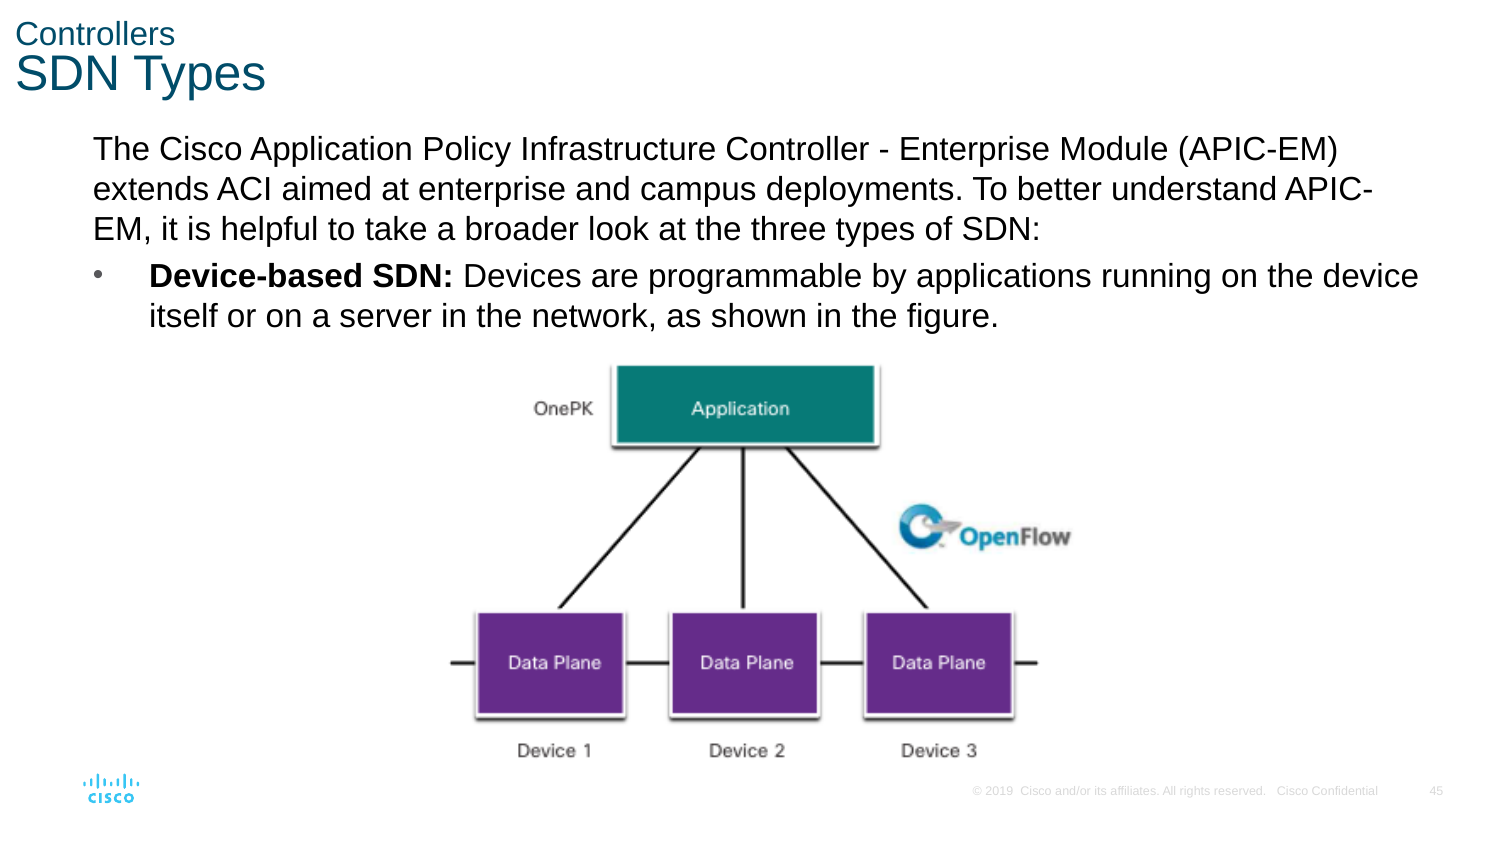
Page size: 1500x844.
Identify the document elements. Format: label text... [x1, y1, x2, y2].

list The Cisco Application Policy Infrastructure Controller - Enterprise Module (APIC-EM) extends ACI aimed at enterprise and campus deployments. To better understand APIC-EM, it is helpful to take a broader look at the three types of SDN: Device-based SDN: Devices are programmable by applications running on the device itself or on a server in the network, as shown in the figure. [77, 120, 1437, 331]
picture [434, 350, 1080, 772]
title Controllers SDN Types [0, 0, 1369, 121]
